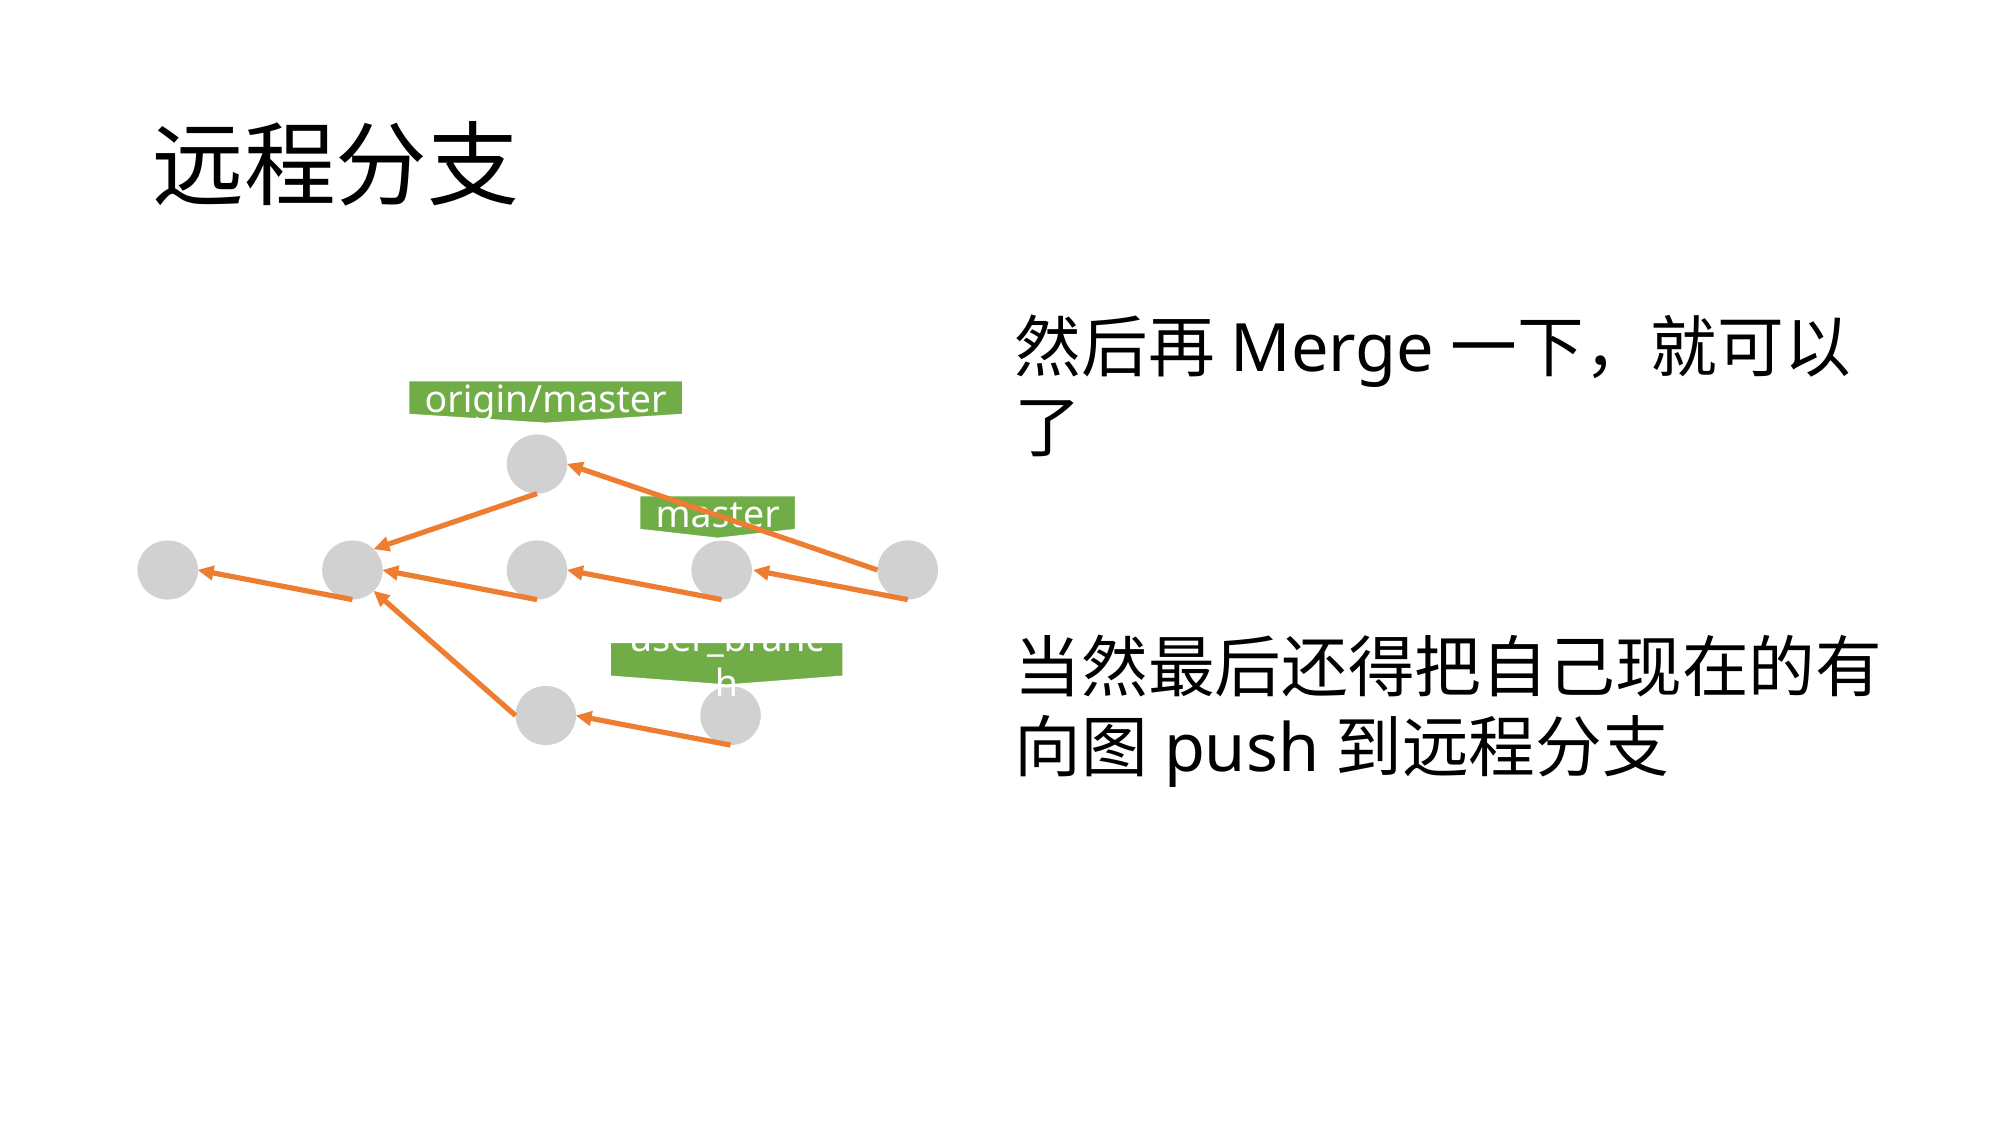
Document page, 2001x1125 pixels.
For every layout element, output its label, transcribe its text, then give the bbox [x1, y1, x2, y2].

text_box [506, 540, 567, 600]
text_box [373, 590, 525, 695]
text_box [373, 464, 507, 550]
title 远程分支 [137, 59, 1863, 278]
text_box origin/master [406, 378, 686, 426]
text_box [506, 434, 568, 494]
text_box [515, 685, 576, 746]
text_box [567, 464, 939, 600]
text_box user_branch [607, 640, 846, 688]
text_box 然后再Merge一下，就可以了 当然最后还得把自己现在的有向图push到远程分支 [999, 297, 1913, 793]
text_box [137, 540, 198, 600]
text_box [700, 687, 761, 746]
text_box [322, 540, 383, 600]
